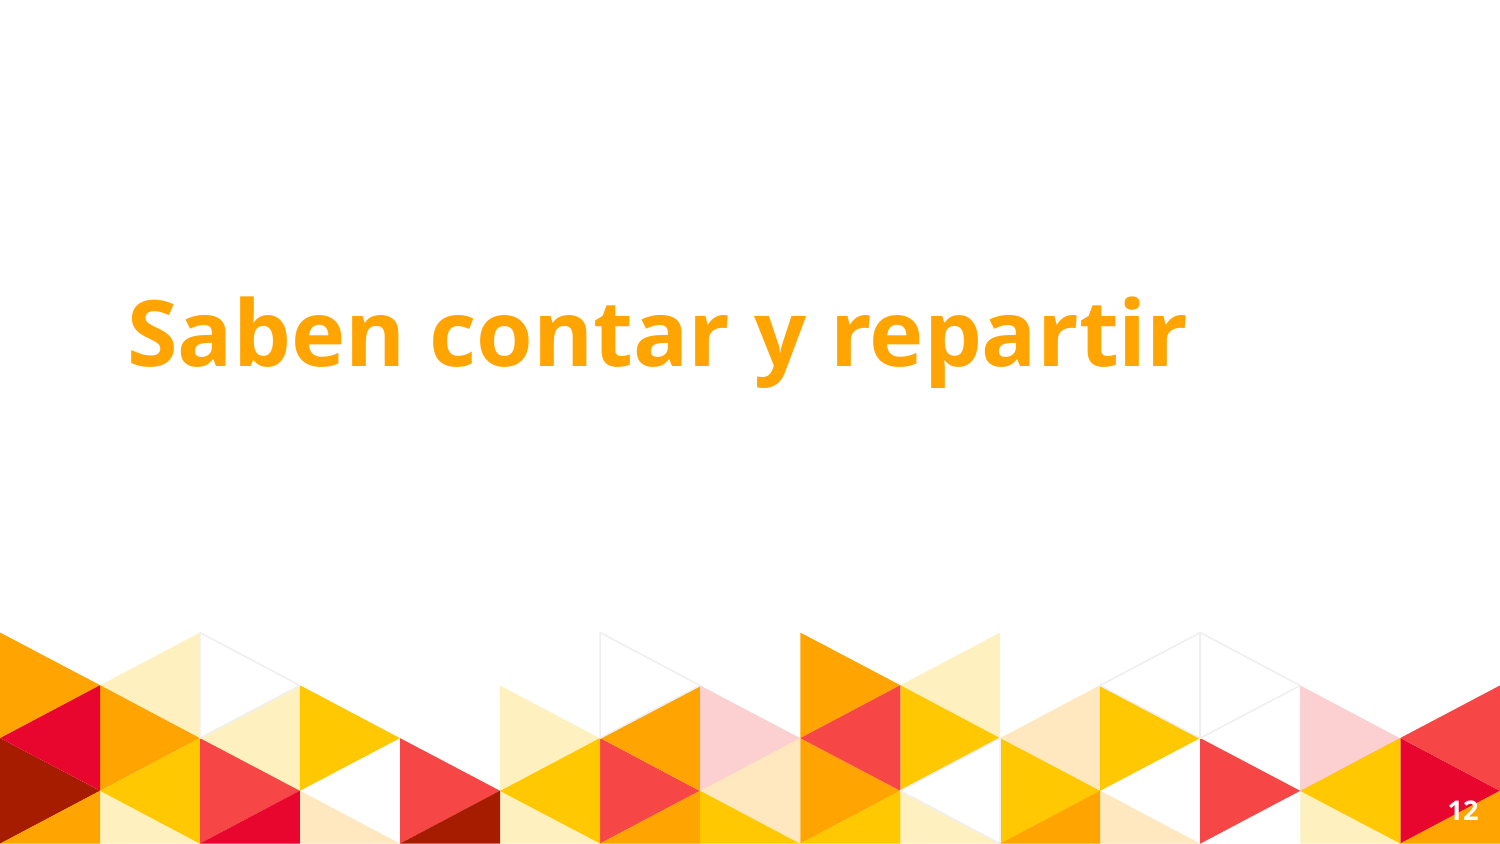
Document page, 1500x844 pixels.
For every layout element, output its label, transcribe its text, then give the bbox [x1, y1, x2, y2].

slide_number 12 [1403, 779, 1494, 844]
title Saben contar y repartir [112, 209, 1452, 400]
